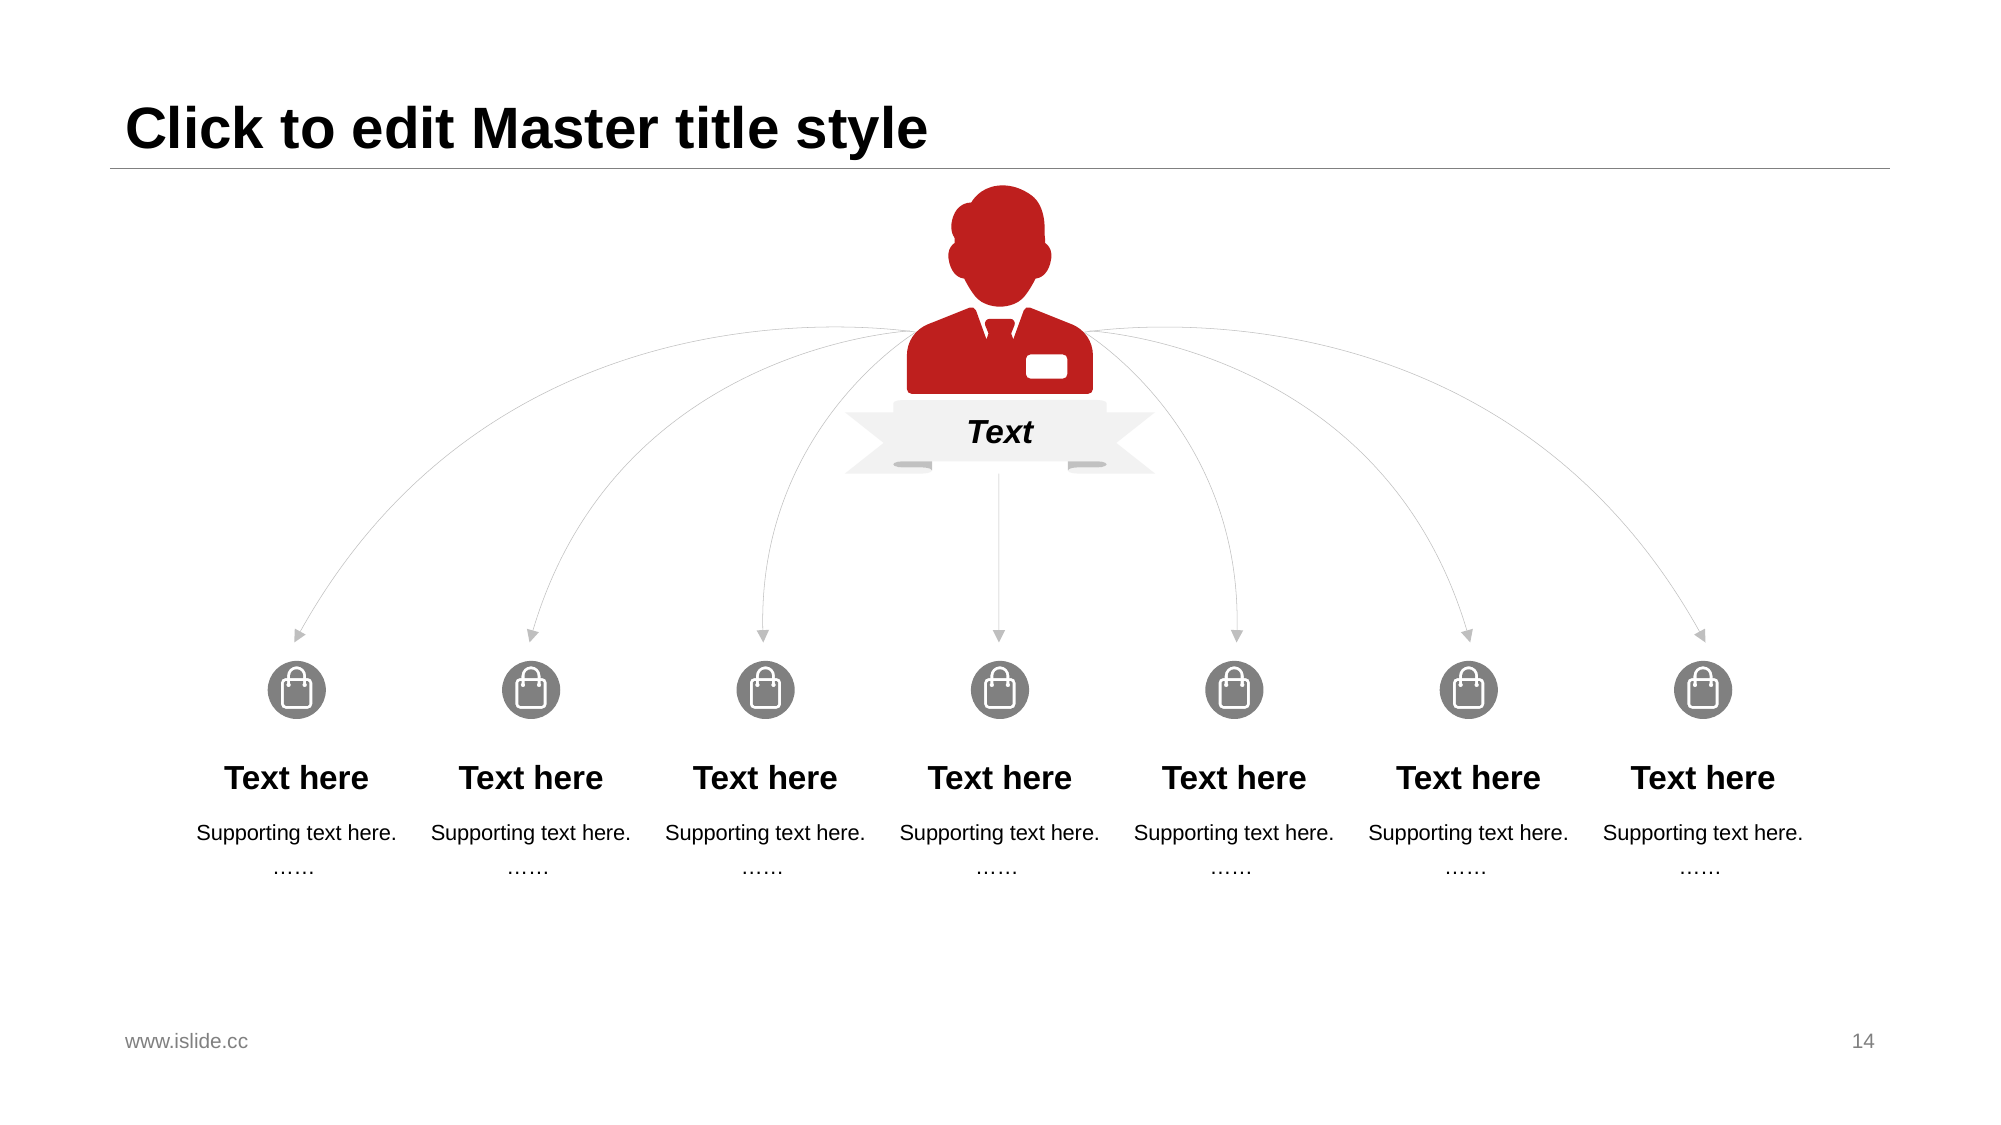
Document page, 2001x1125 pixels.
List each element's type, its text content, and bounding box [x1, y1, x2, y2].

footer www.islide.cc [109, 1023, 790, 1058]
slide_number 14 [1412, 1023, 1890, 1058]
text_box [181, 185, 1819, 911]
title Click to edit Master title style [109, 0, 1890, 169]
